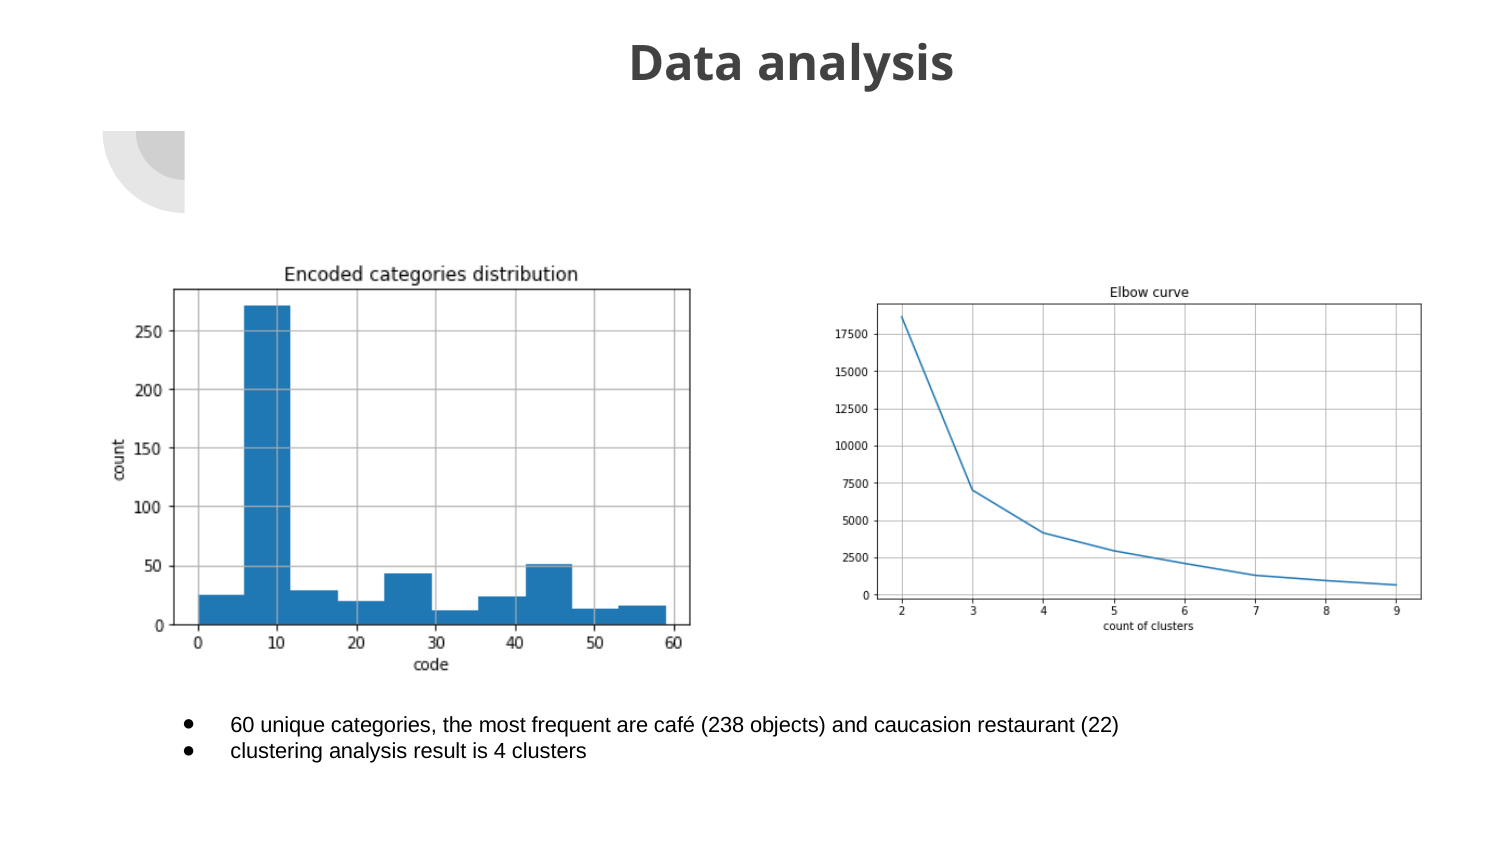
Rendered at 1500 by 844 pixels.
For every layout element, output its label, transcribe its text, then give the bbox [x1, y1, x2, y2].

title Data analysis [214, 12, 1369, 177]
picture [98, 255, 711, 690]
picture [825, 284, 1438, 642]
text_box 60 unique categories, the most frequent are café (238 objects) and caucasion restaurant (22) clustering analysis result is 4 clusters [140, 695, 1457, 834]
